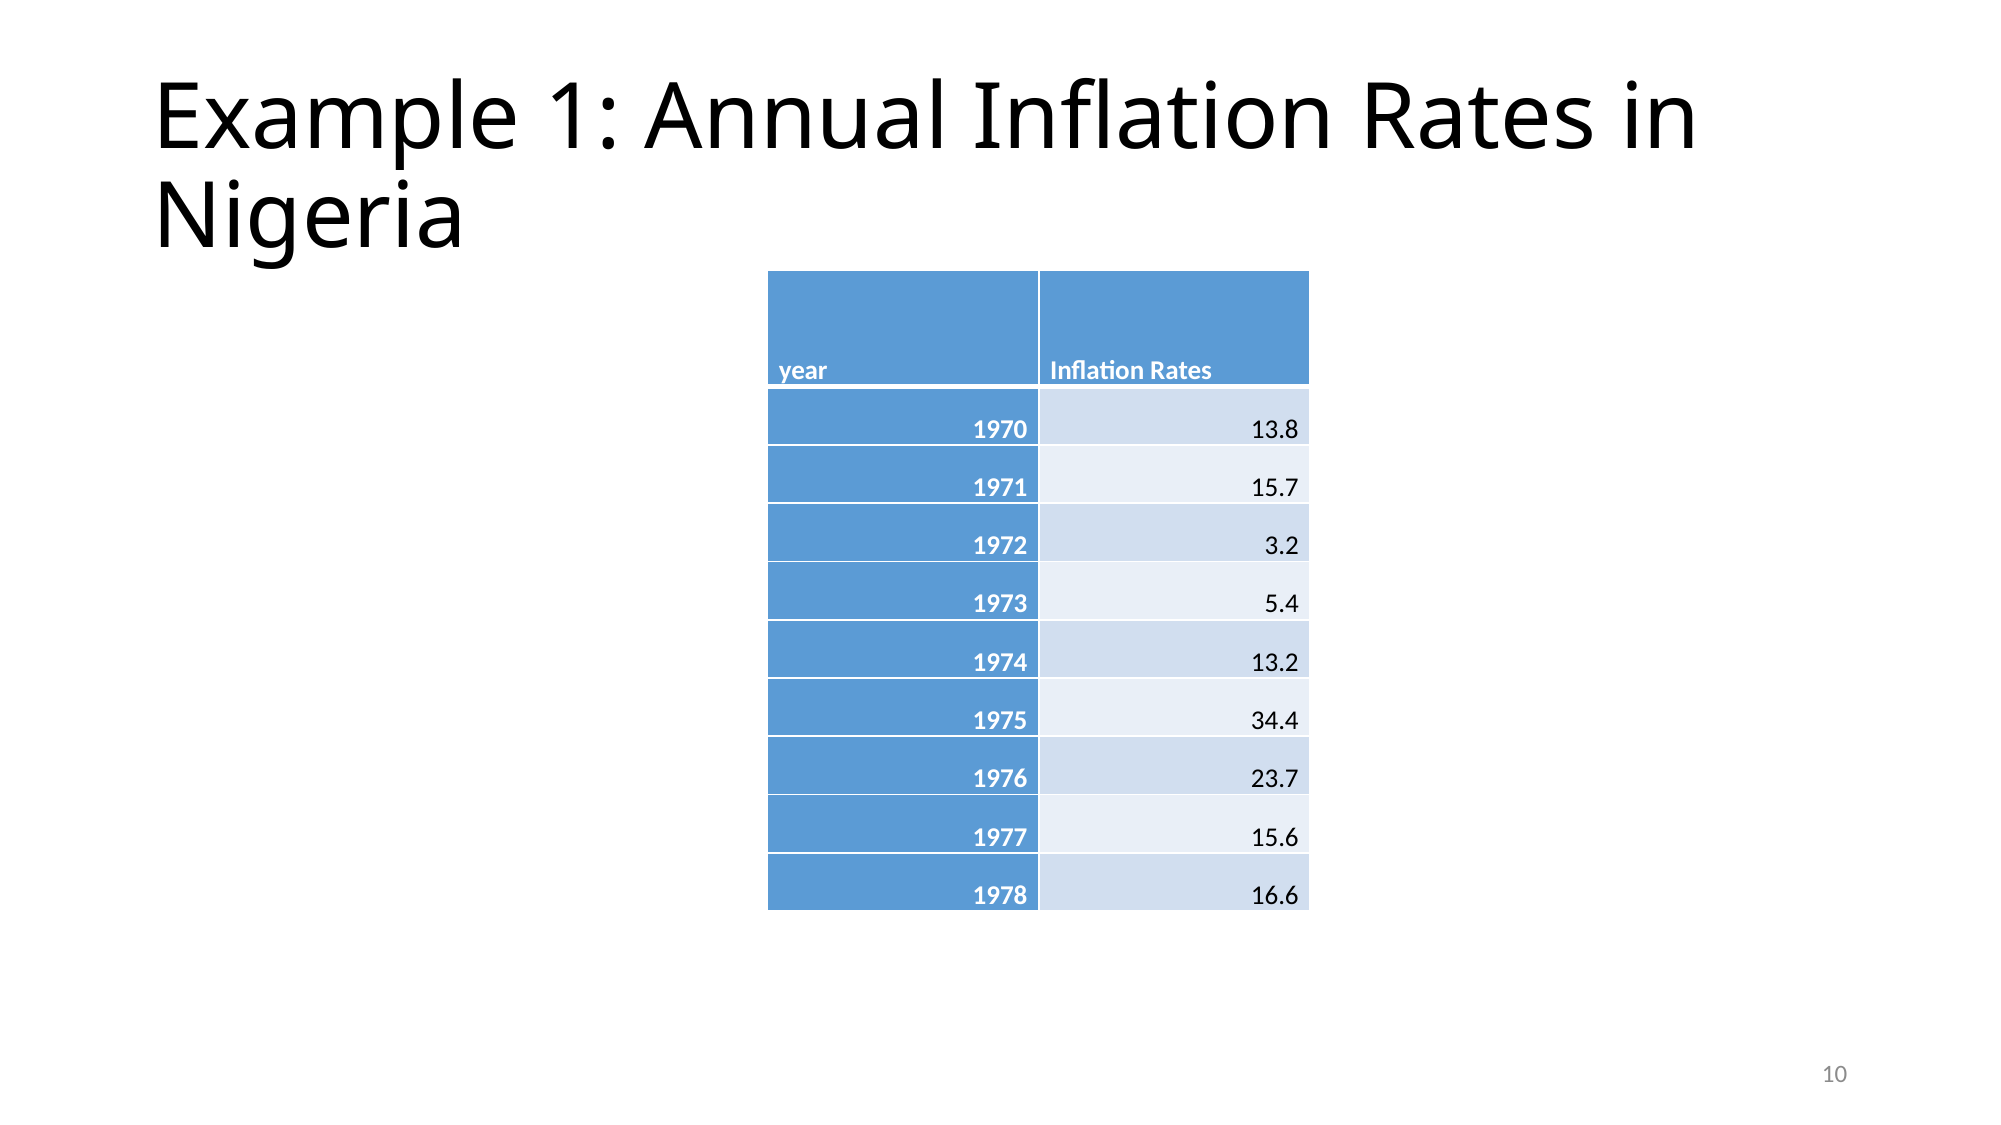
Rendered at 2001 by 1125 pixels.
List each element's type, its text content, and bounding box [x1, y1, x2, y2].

table_cell 13.2 [1040, 621, 1309, 677]
table_cell 1970 [768, 389, 1038, 444]
table_cell 1972 [768, 504, 1038, 561]
table_cell 5.4 [1040, 562, 1309, 619]
slide_number 10 [1412, 1042, 1863, 1103]
table_cell 1976 [768, 737, 1038, 794]
table_cell 1978 [768, 854, 1038, 910]
table_cell 1971 [768, 446, 1038, 502]
table_cell 34.4 [1040, 679, 1309, 735]
table_cell 1974 [768, 621, 1038, 677]
table_cell 1975 [768, 679, 1038, 735]
table_cell 15.7 [1040, 446, 1309, 502]
table_header Inflation Rates [1040, 271, 1309, 384]
table_cell 1973 [768, 562, 1038, 619]
table_cell 3.2 [1040, 504, 1309, 561]
table_cell 23.7 [1040, 737, 1309, 794]
table_cell 1977 [768, 795, 1038, 852]
table_cell 13.8 [1040, 389, 1309, 444]
title Example 1: Annual Inflation Rates in Nigeria [137, 59, 1863, 278]
table_cell 16.6 [1040, 854, 1309, 910]
table_header year [768, 271, 1038, 384]
table_cell 15.6 [1040, 795, 1309, 852]
